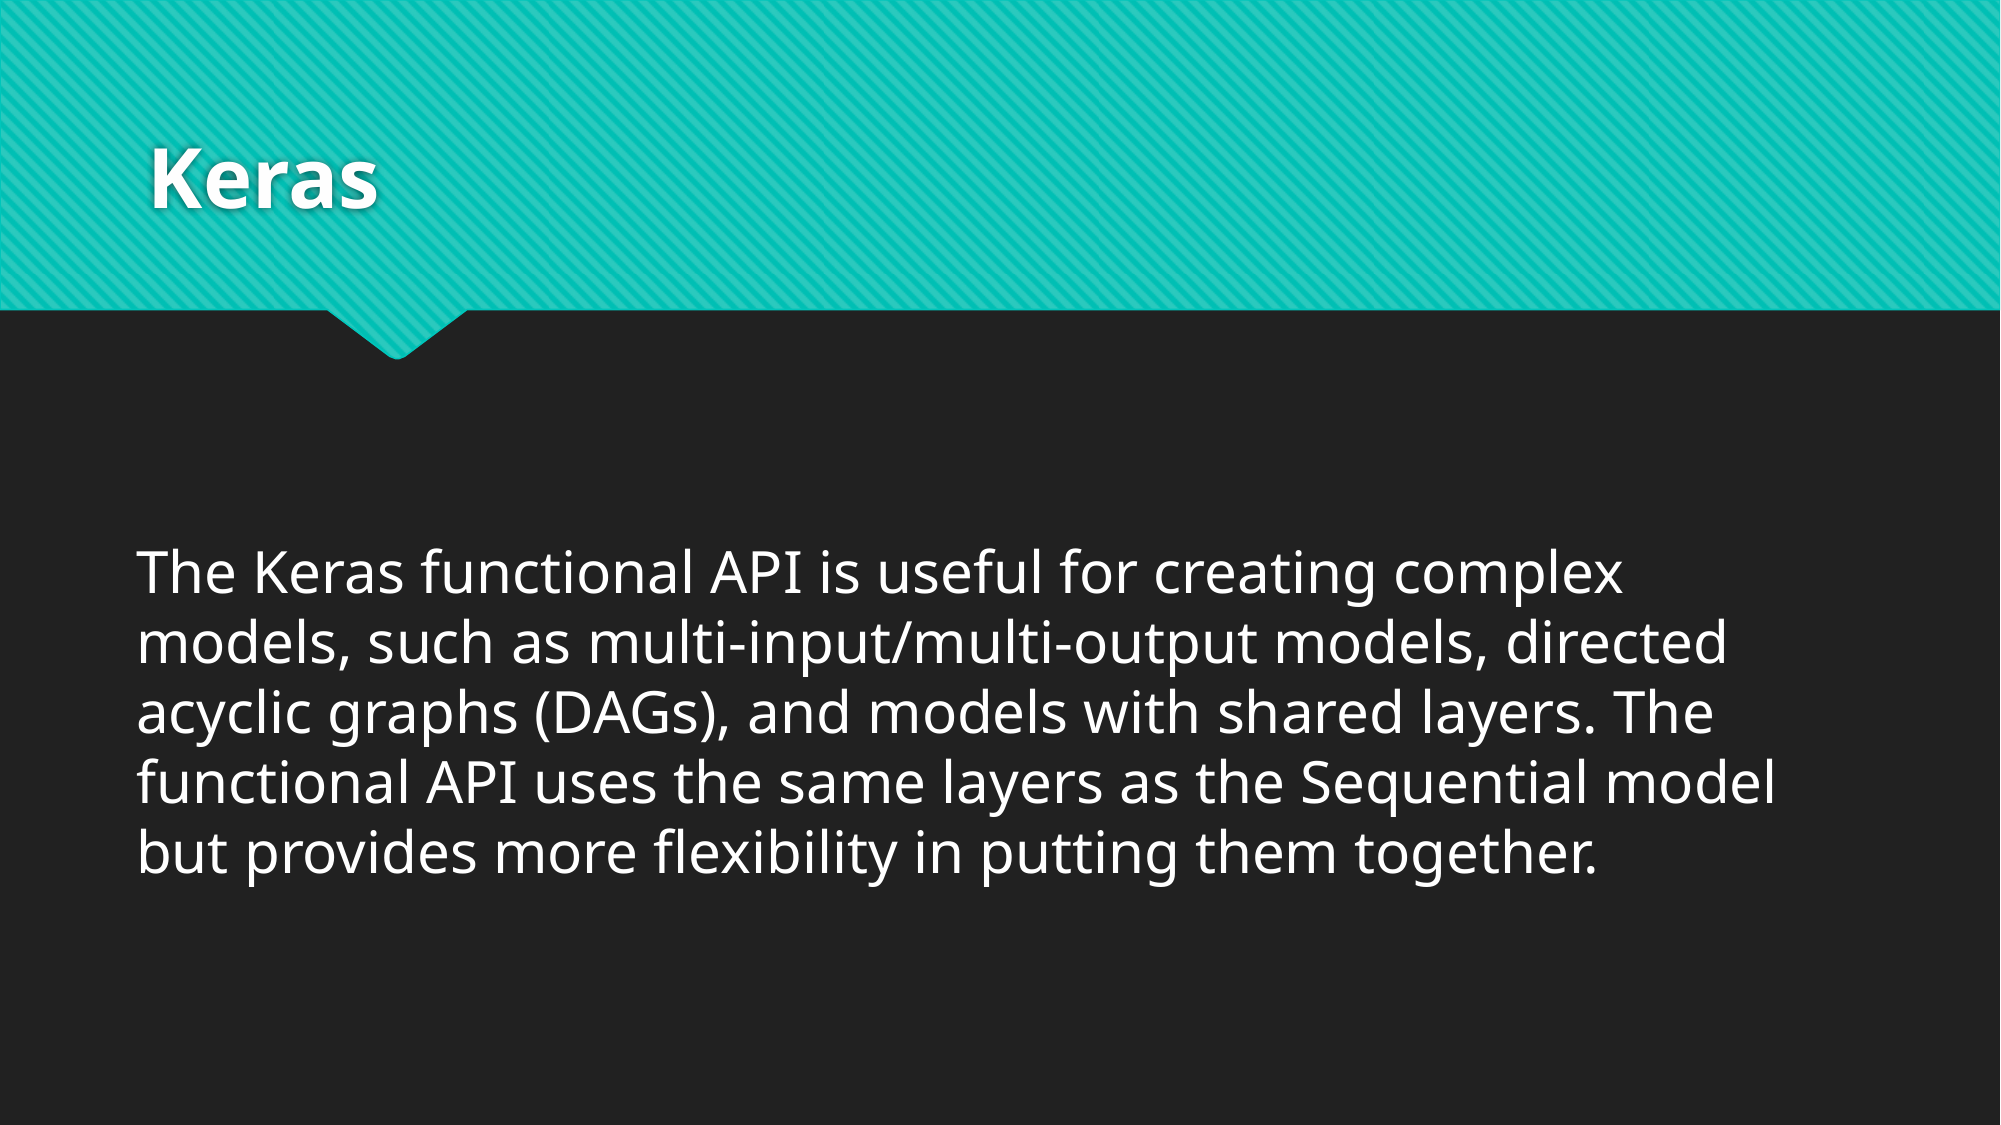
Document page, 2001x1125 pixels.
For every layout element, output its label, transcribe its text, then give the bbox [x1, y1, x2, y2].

title Keras [132, 73, 1868, 233]
text_box The Keras functional API is useful for creating complex models, such as multi-input/multi-output models, directed acyclic graphs (DAGs), and models with shared layers. The functional API uses the same layers as the Sequential model but provides more flexibility in putting them together. [121, 528, 1826, 893]
